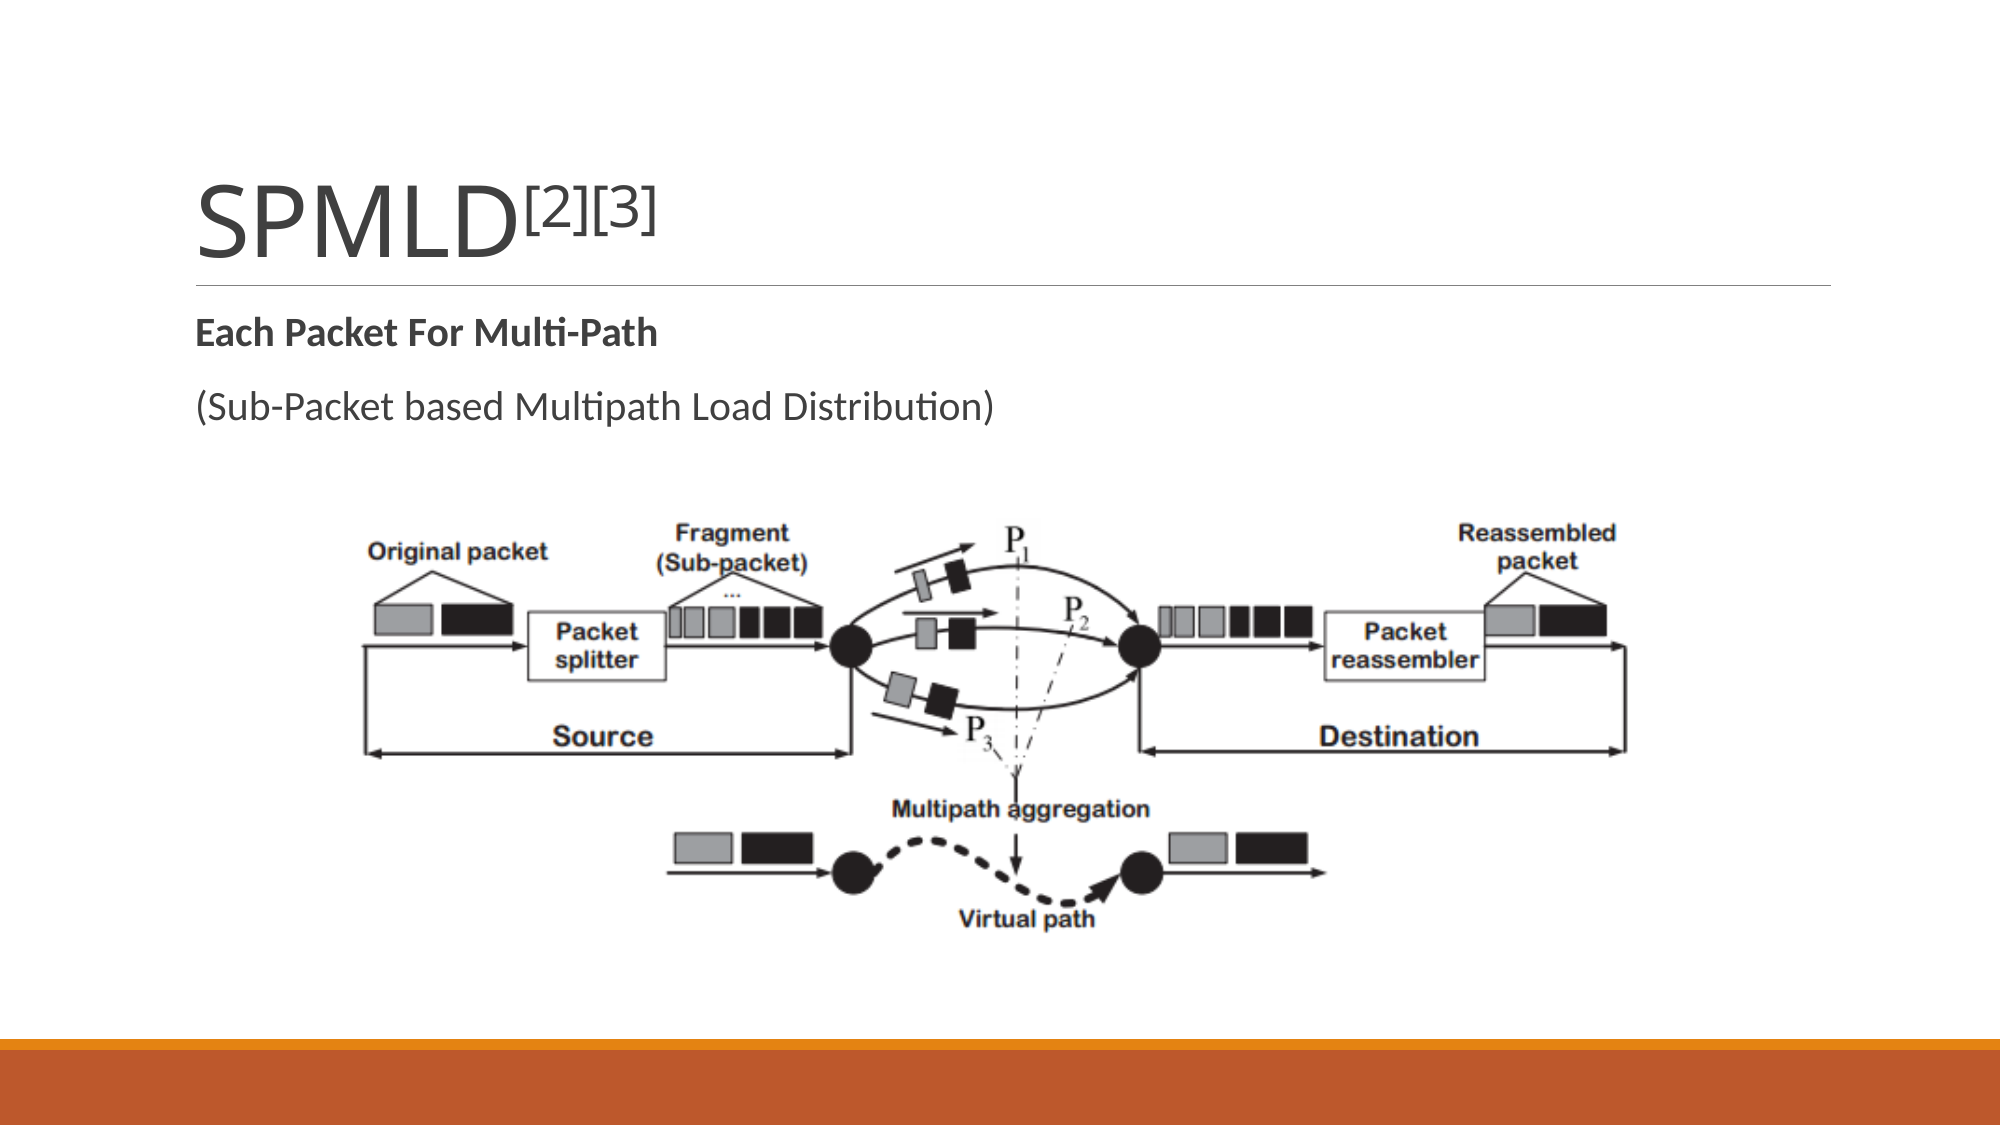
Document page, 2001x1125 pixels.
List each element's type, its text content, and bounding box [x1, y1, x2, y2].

title SPMLD[2][3] [180, 47, 1830, 285]
picture [342, 505, 1667, 964]
list Each Packet For Multi-Path (Sub-Packet based Multipath Load Distribution) [180, 302, 1830, 963]
